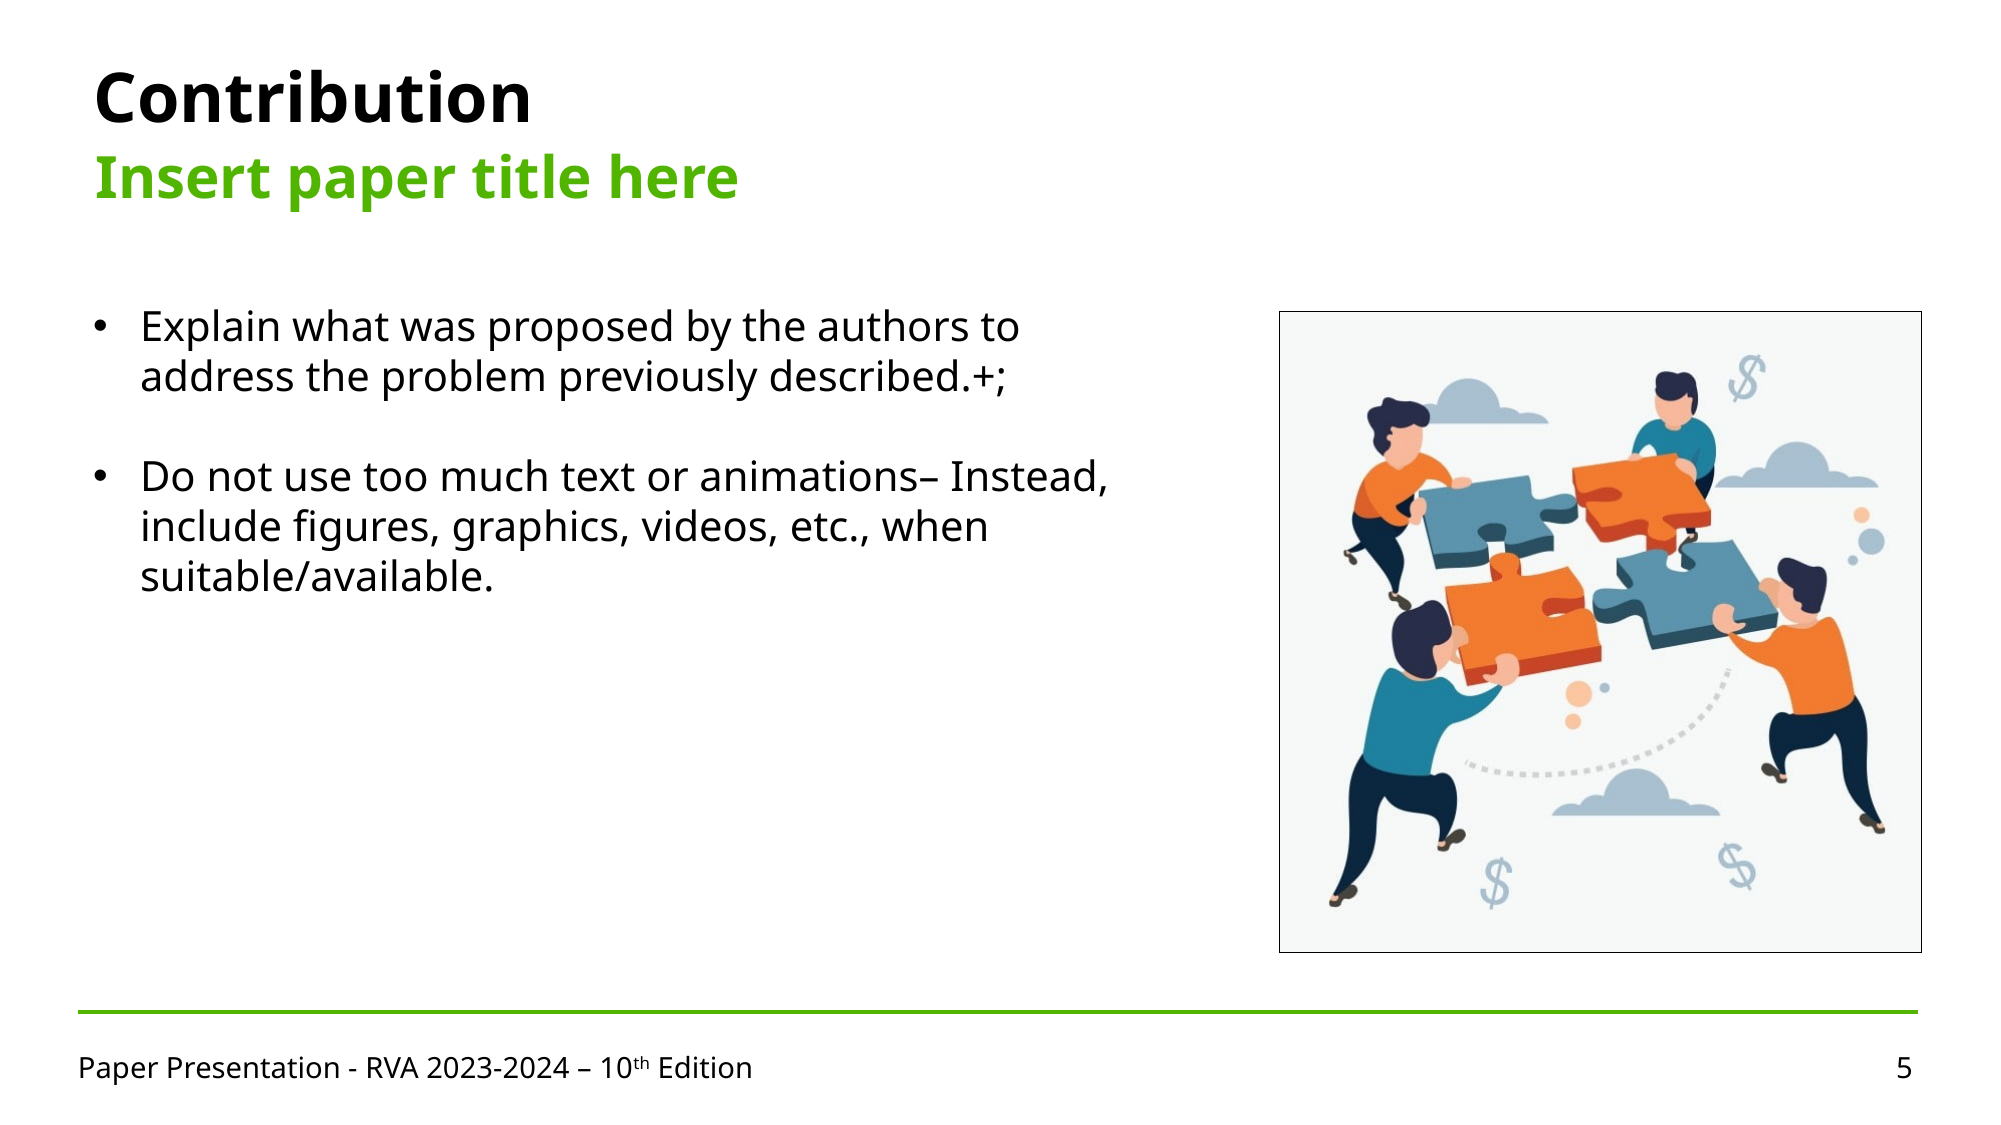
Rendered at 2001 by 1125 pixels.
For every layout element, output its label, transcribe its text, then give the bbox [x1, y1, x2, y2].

text_box Paper Presentation - RVA 2023-2024 – 10th Edition [63, 1041, 791, 1093]
picture [1279, 311, 1922, 953]
text_box Contribution [78, 54, 1922, 146]
text_box Explain what was proposed by the authors to address the problem previously described.+; Do not use too much text or animations– Instead, include figures, graphics, videos, etc., when suitable/available. [78, 292, 1147, 858]
text_box Insert paper title here [95, 140, 1922, 281]
text_box 5 [1807, 1041, 1928, 1093]
